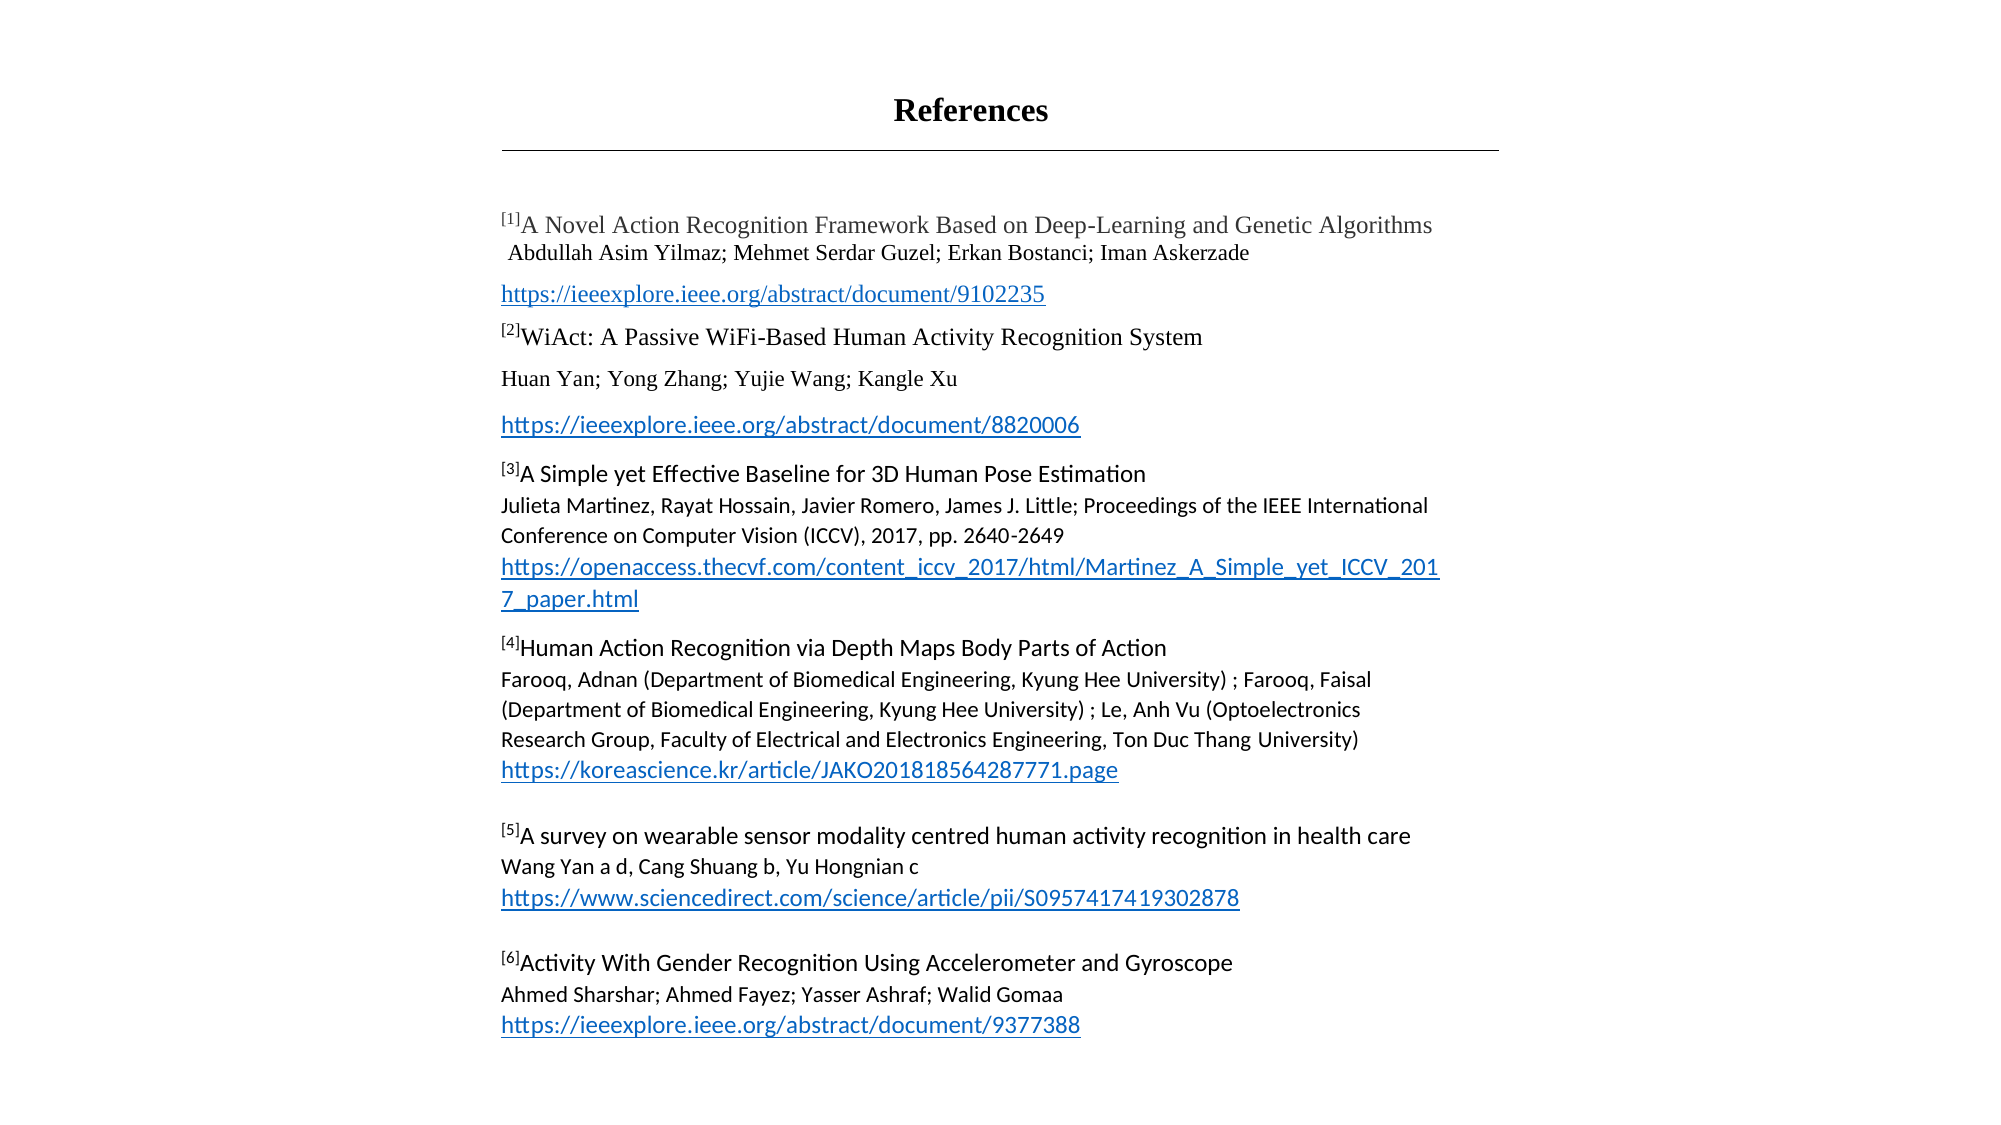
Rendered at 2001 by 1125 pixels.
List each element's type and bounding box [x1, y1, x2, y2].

picture [501, 65, 1499, 1060]
